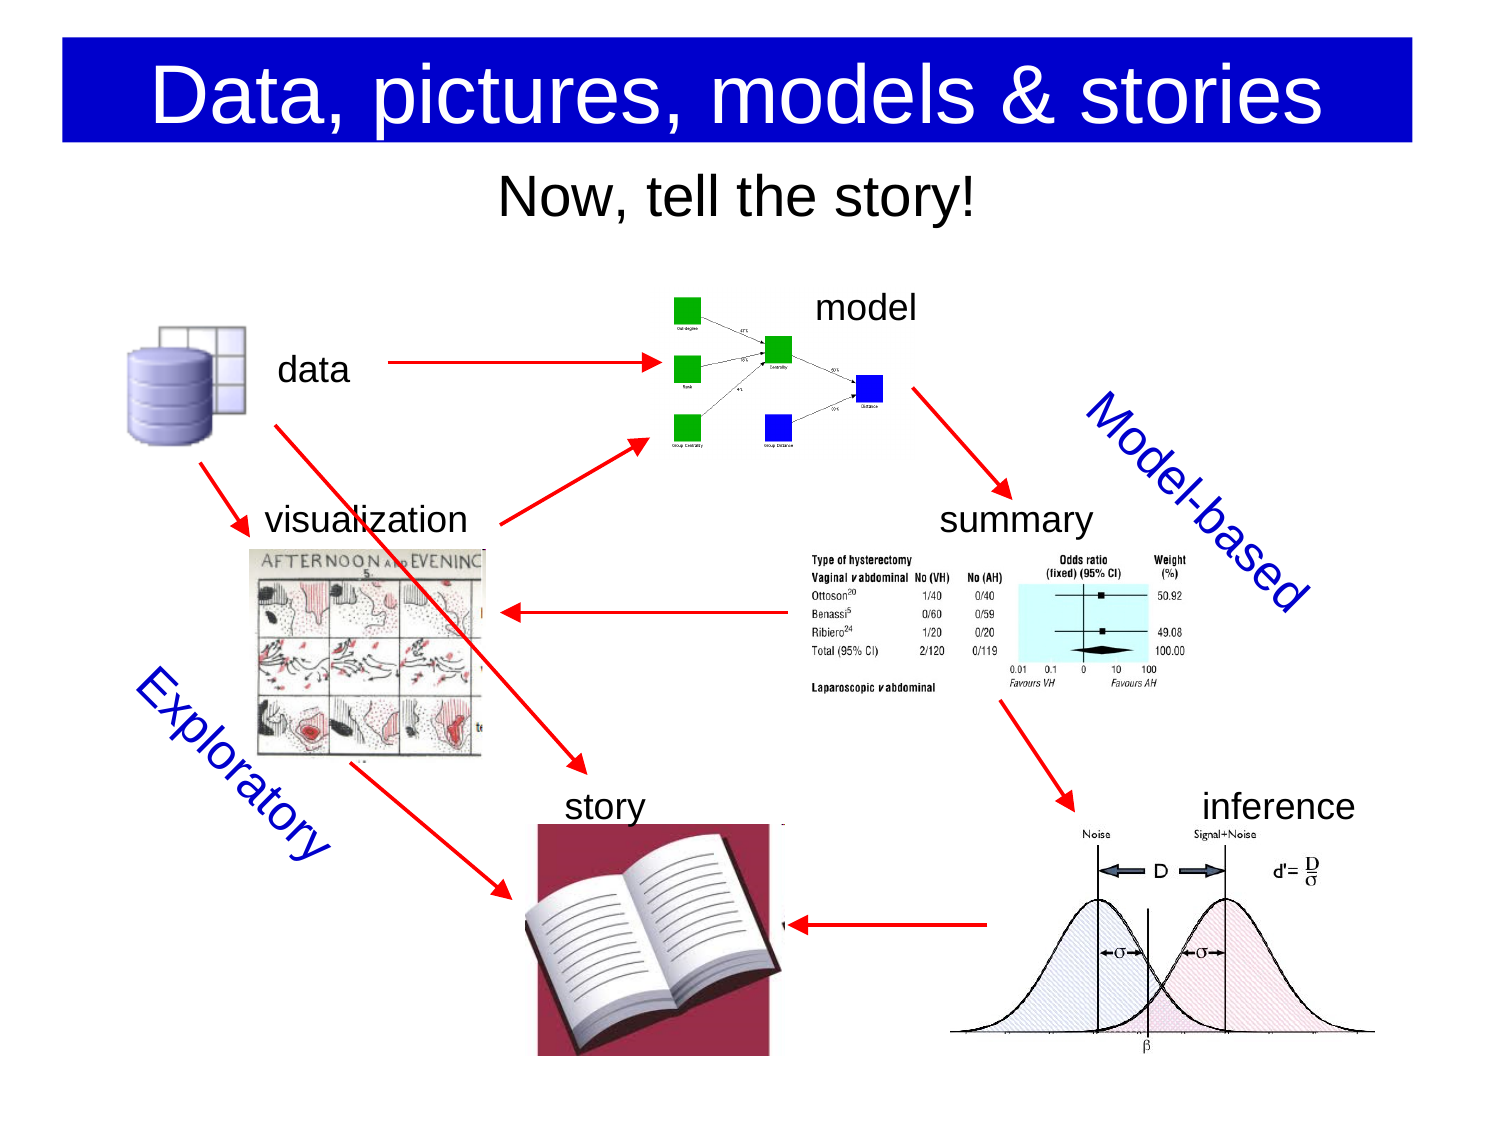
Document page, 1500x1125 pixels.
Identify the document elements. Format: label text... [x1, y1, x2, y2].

text_box Exploratory [78, 603, 397, 922]
text_box [350, 763, 513, 901]
text_box [787, 914, 949, 936]
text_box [249, 487, 488, 763]
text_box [524, 774, 785, 1056]
text_box [932, 409, 1009, 487]
text_box Model-based [1022, 323, 1377, 677]
text_box [499, 437, 649, 526]
text_box [500, 602, 788, 623]
title Data, pictures, models & stories [62, 37, 1413, 143]
text_box [387, 352, 649, 373]
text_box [649, 274, 932, 460]
text_box [199, 462, 249, 537]
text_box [124, 324, 375, 450]
text_box Now, tell the story! [318, 149, 1157, 236]
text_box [812, 487, 1188, 694]
text_box [488, 663, 588, 774]
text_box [949, 774, 1388, 1054]
